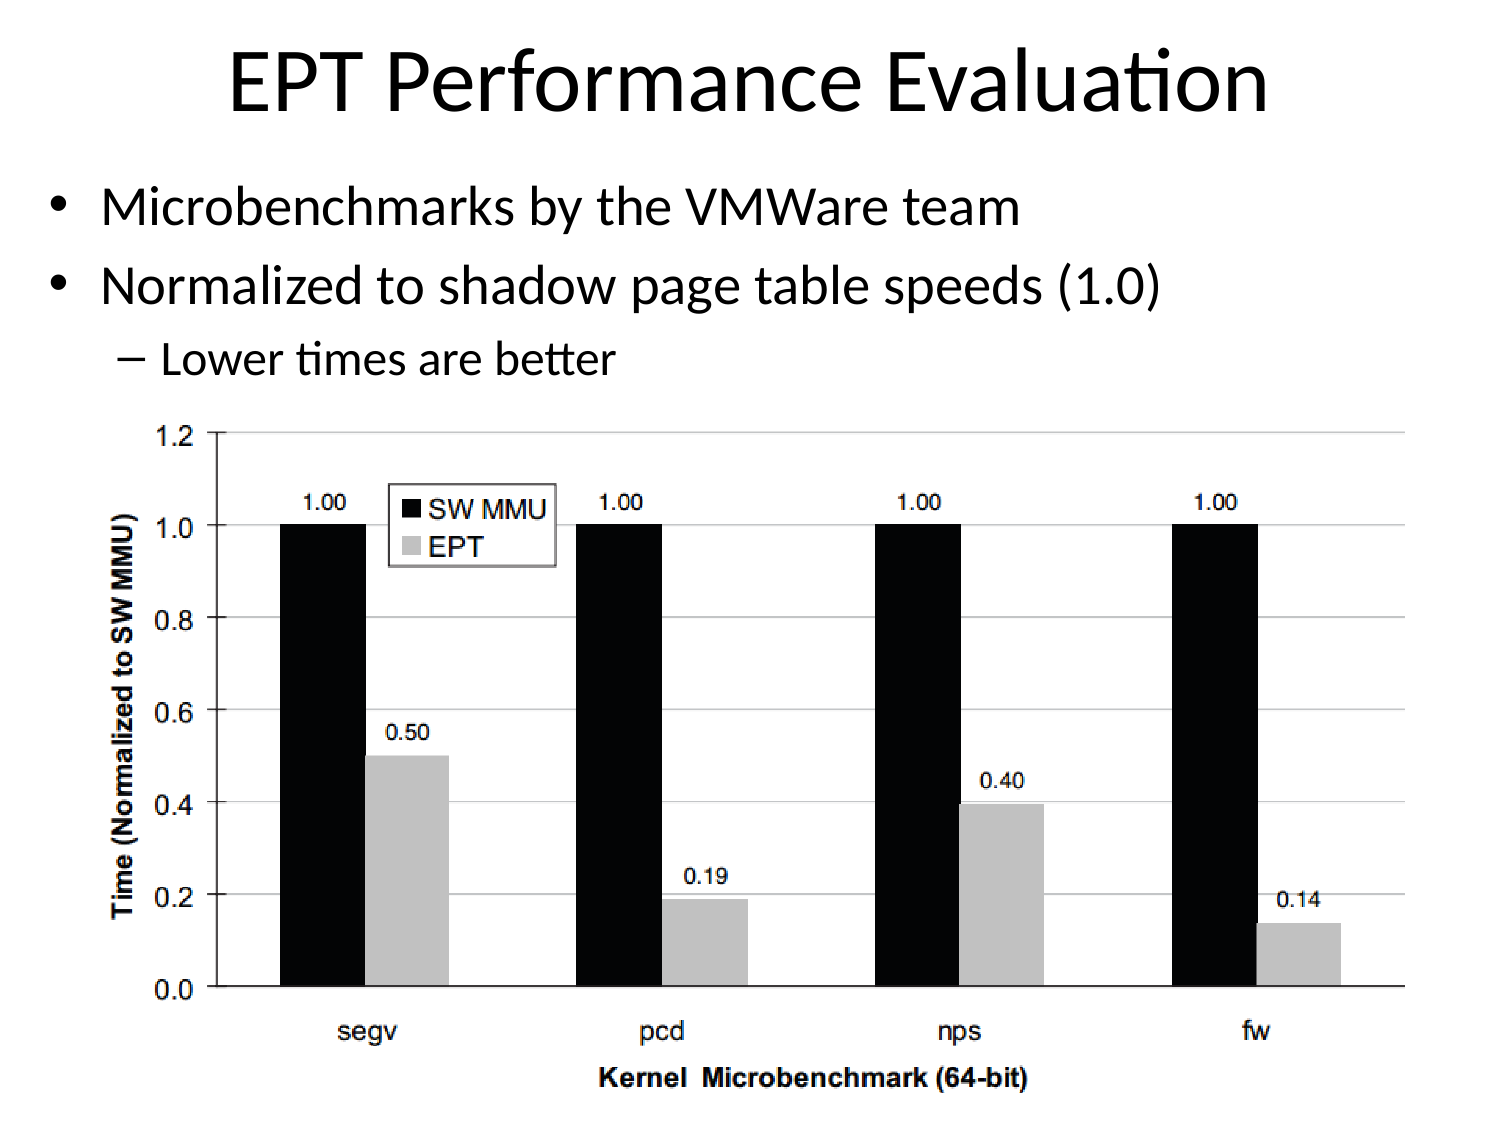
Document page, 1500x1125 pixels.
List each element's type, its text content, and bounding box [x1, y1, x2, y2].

picture [68, 403, 1443, 1125]
list Microbenchmarks by the VMWare team Normalized to shadow page table speeds (1.0) Lower times are better [33, 161, 1467, 395]
title EPT Performance Evaluation [75, 0, 1425, 150]
